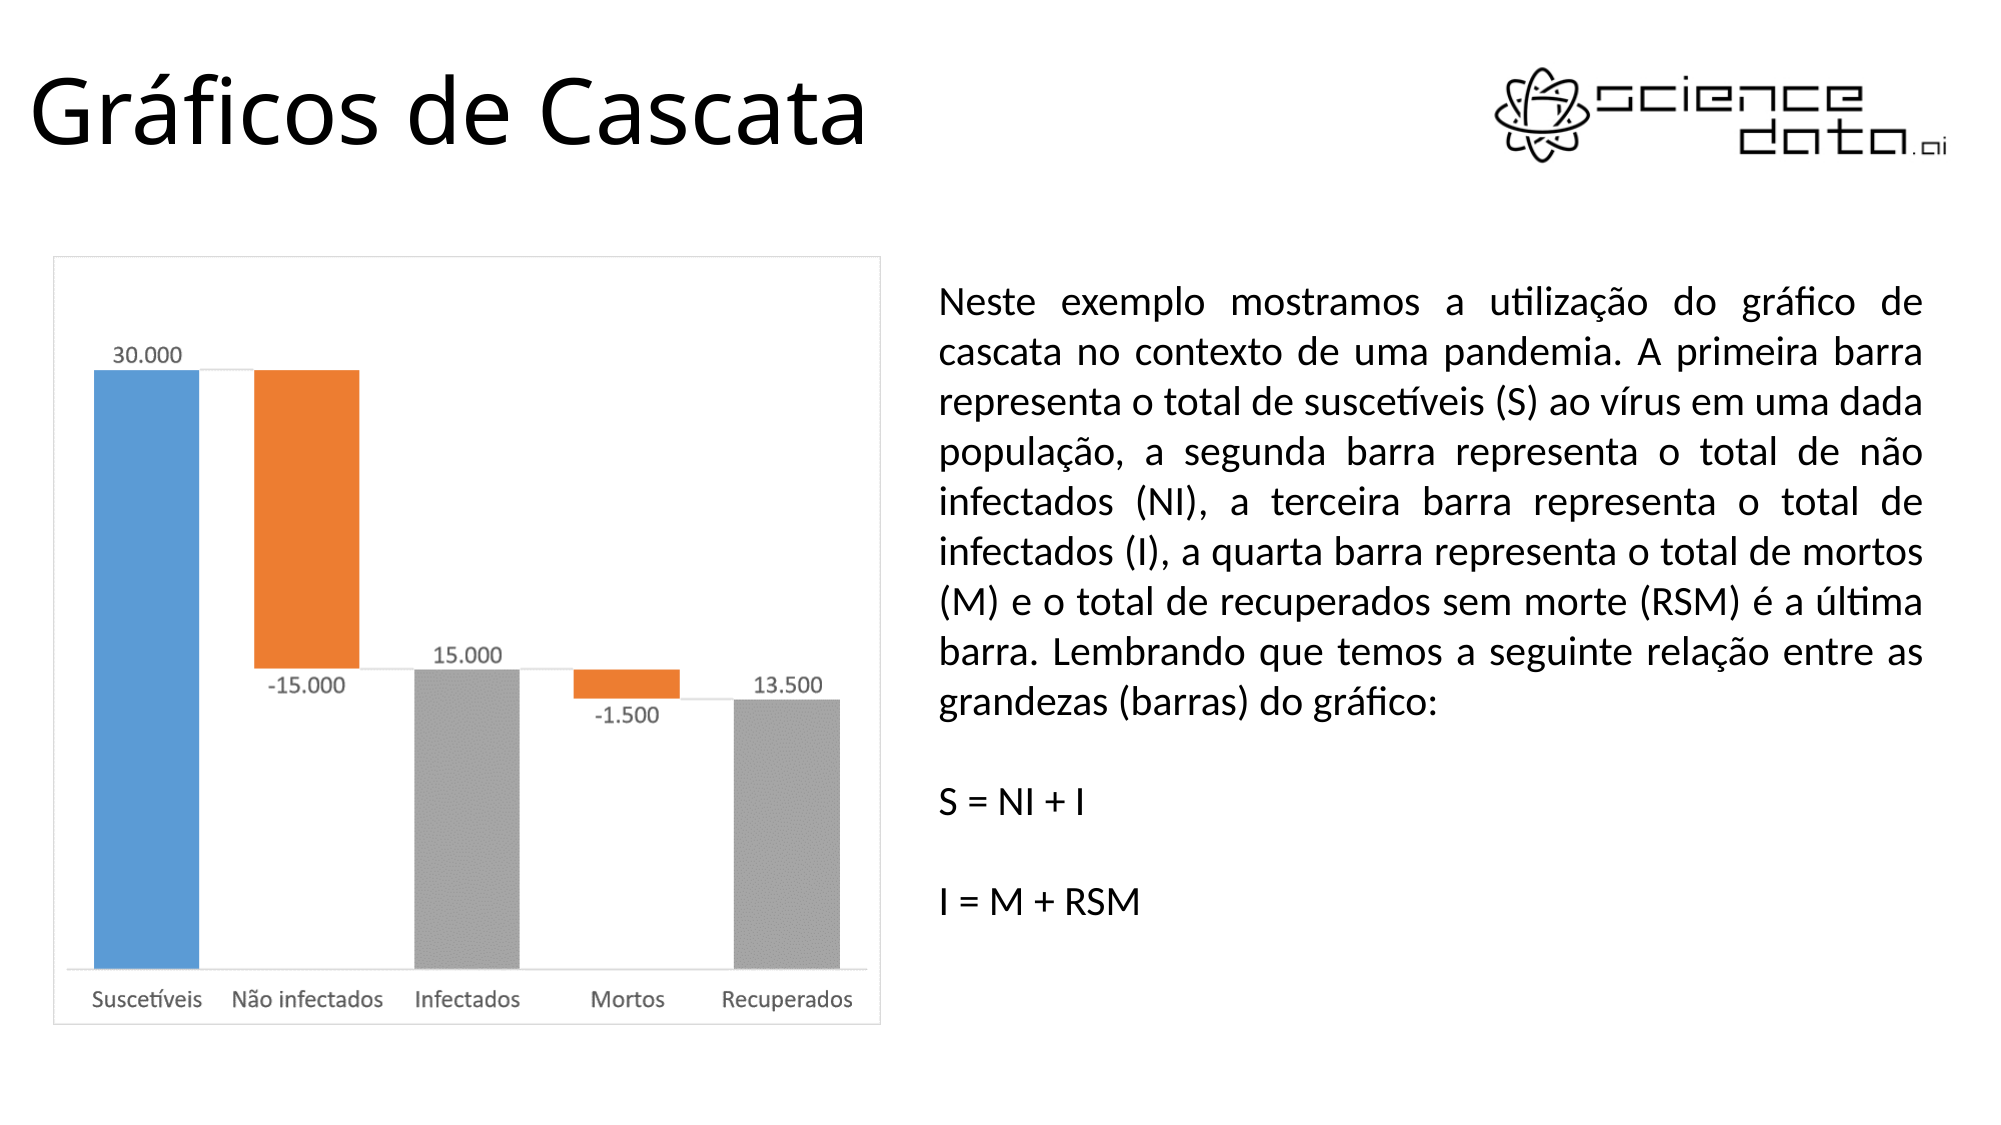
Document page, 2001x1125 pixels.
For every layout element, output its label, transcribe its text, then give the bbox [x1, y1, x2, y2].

picture [1488, 61, 1952, 169]
picture [53, 256, 881, 1025]
title Gráficos de Cascata [14, 34, 1413, 197]
text_box Neste exemplo mostramos a utilização do gráfico de cascata no contexto de uma pandemia. A primeira barra representa o total de suscetíveis (S) ao vírus em uma dada população, a segunda barra representa o total de não infectados (NI), a terceira barra representa o total de infectados (I), a quarta barra representa o total de mortos (M) e o total de recuperados sem morte (RSM) é a última barra. Lembrando que temos a seguinte relação entre as grandezas (barras) do gráfico: S = NI + I I = M + RSM [923, 266, 1939, 932]
